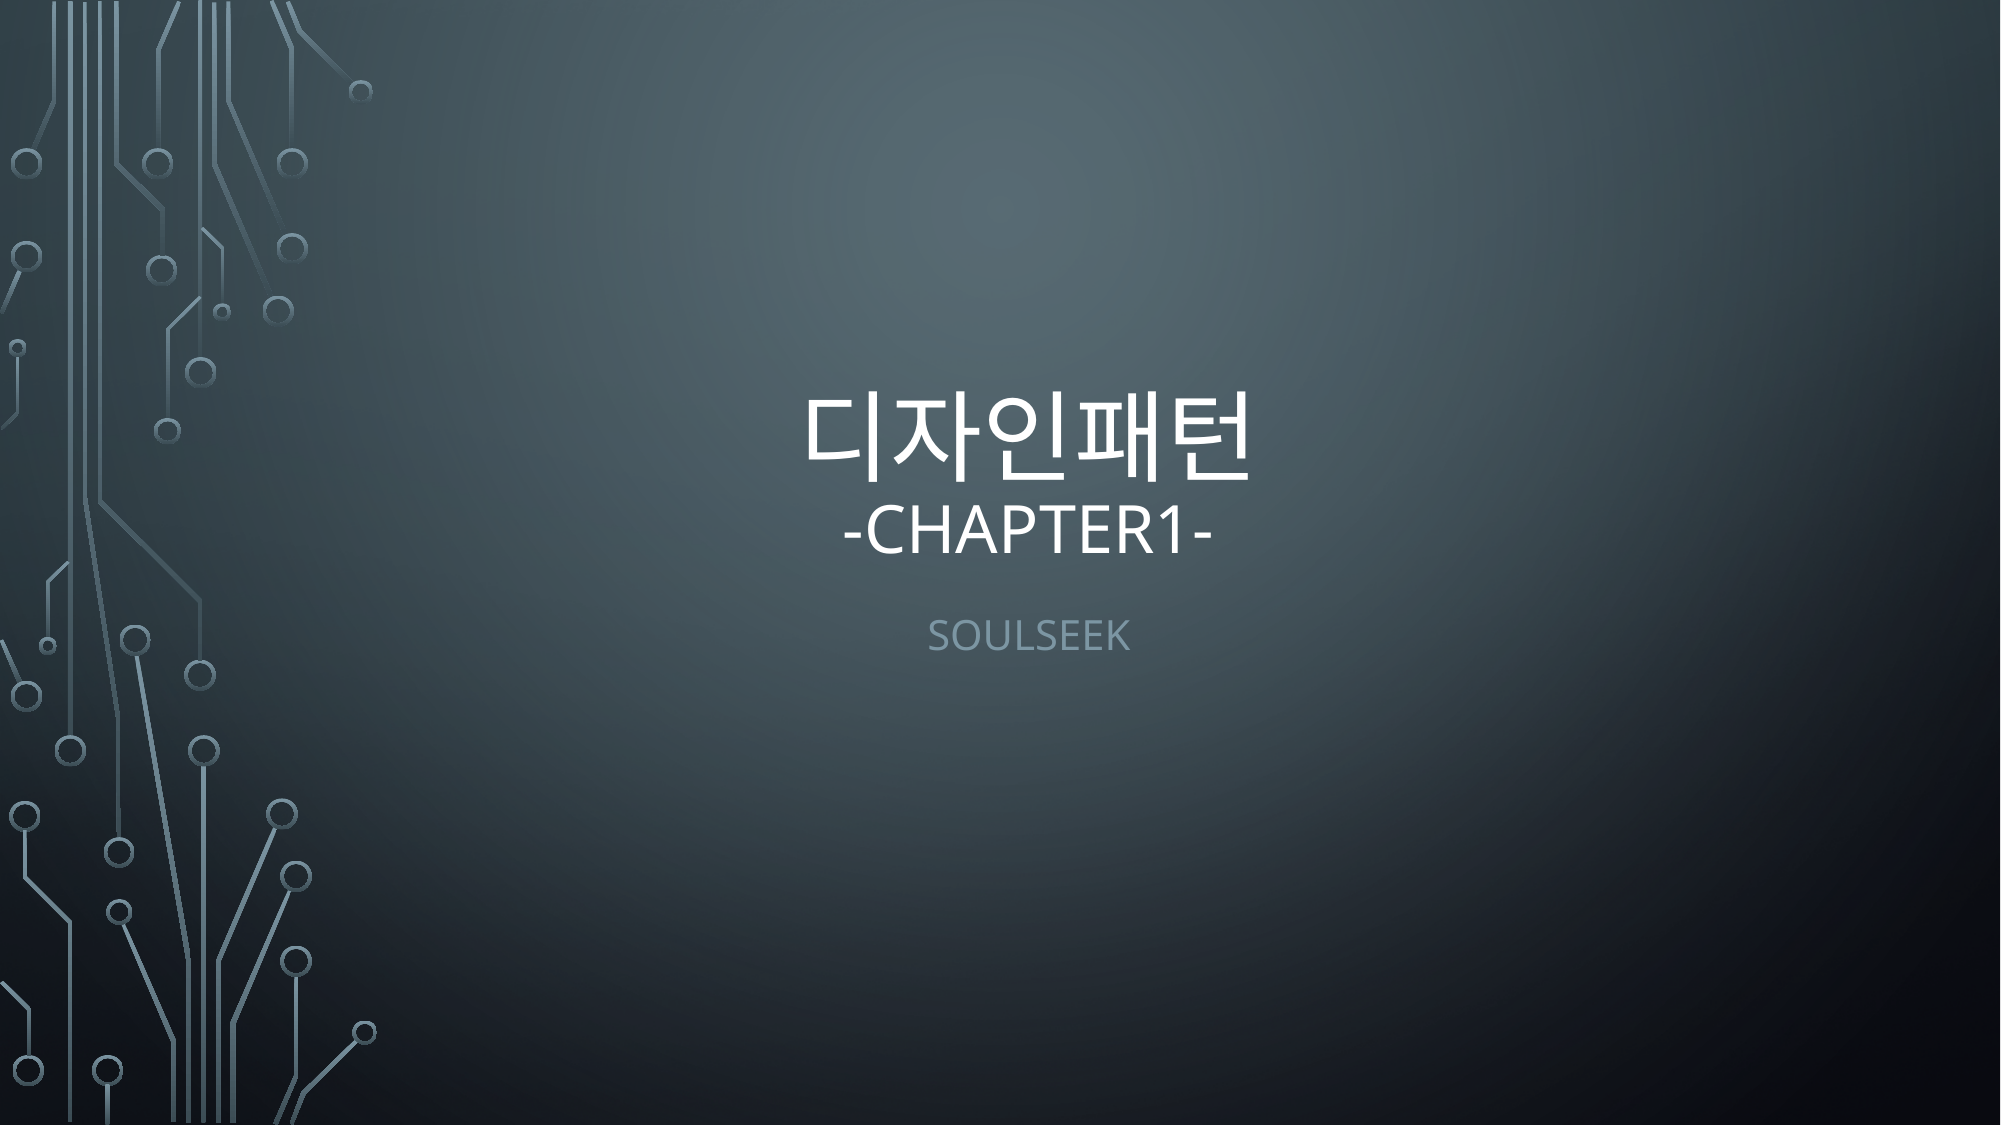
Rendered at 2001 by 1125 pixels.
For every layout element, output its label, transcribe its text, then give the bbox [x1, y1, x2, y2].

subtitle soulseek [307, 590, 1750, 863]
title 디자인패턴 -CHAPTER1- [307, 184, 1750, 576]
